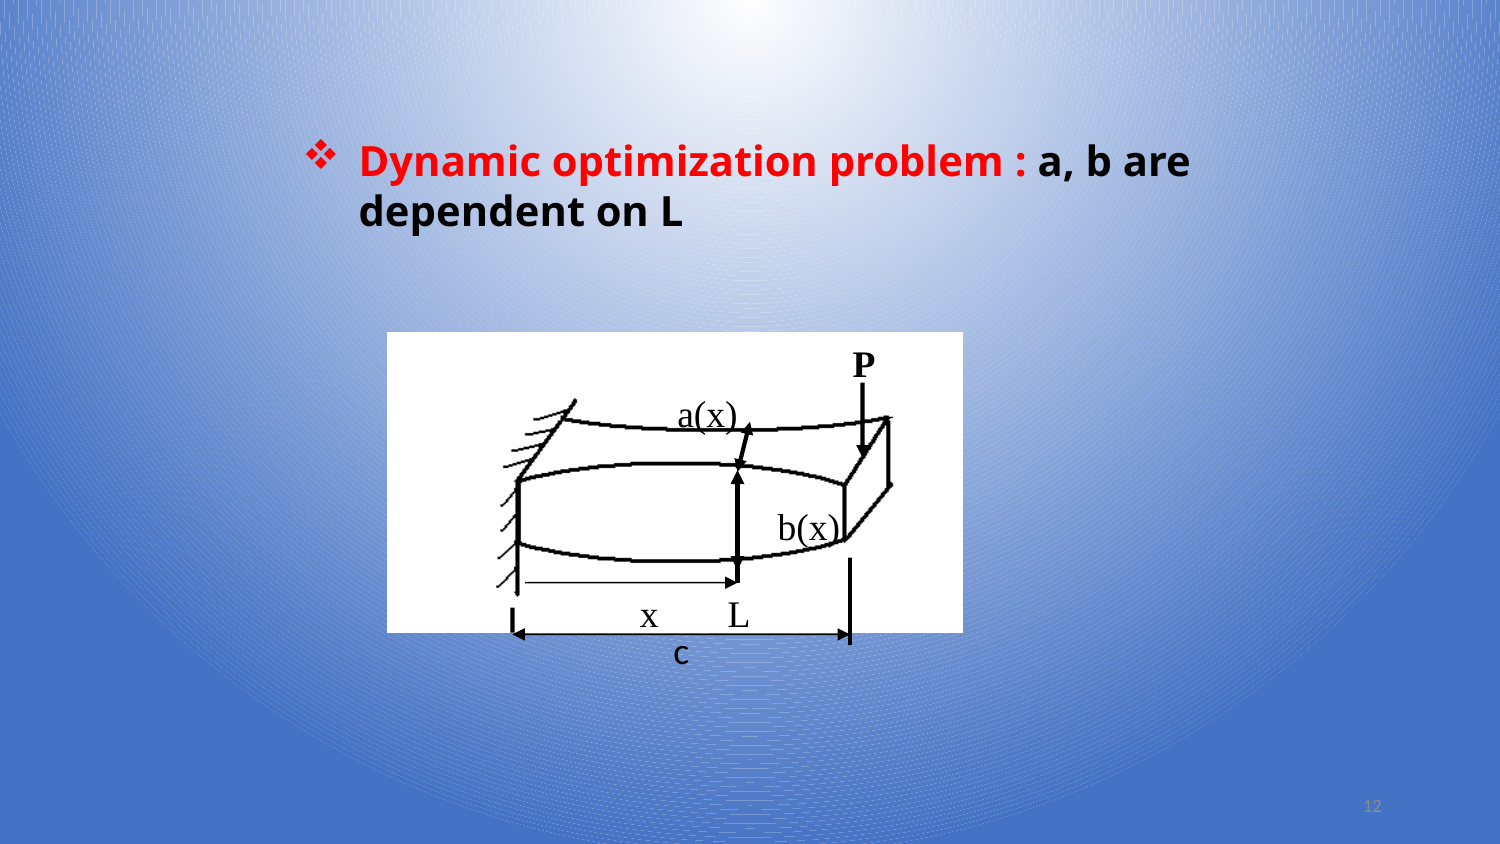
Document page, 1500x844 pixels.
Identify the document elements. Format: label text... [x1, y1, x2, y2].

text_box Dynamic optimization problem : a, b are dependent on L [61, 0, 1376, 598]
text_box L [712, 635, 766, 643]
text_box x [624, 635, 674, 643]
slide_number 12 [1059, 782, 1397, 827]
picture [387, 332, 963, 633]
text_box c [512, 633, 850, 641]
